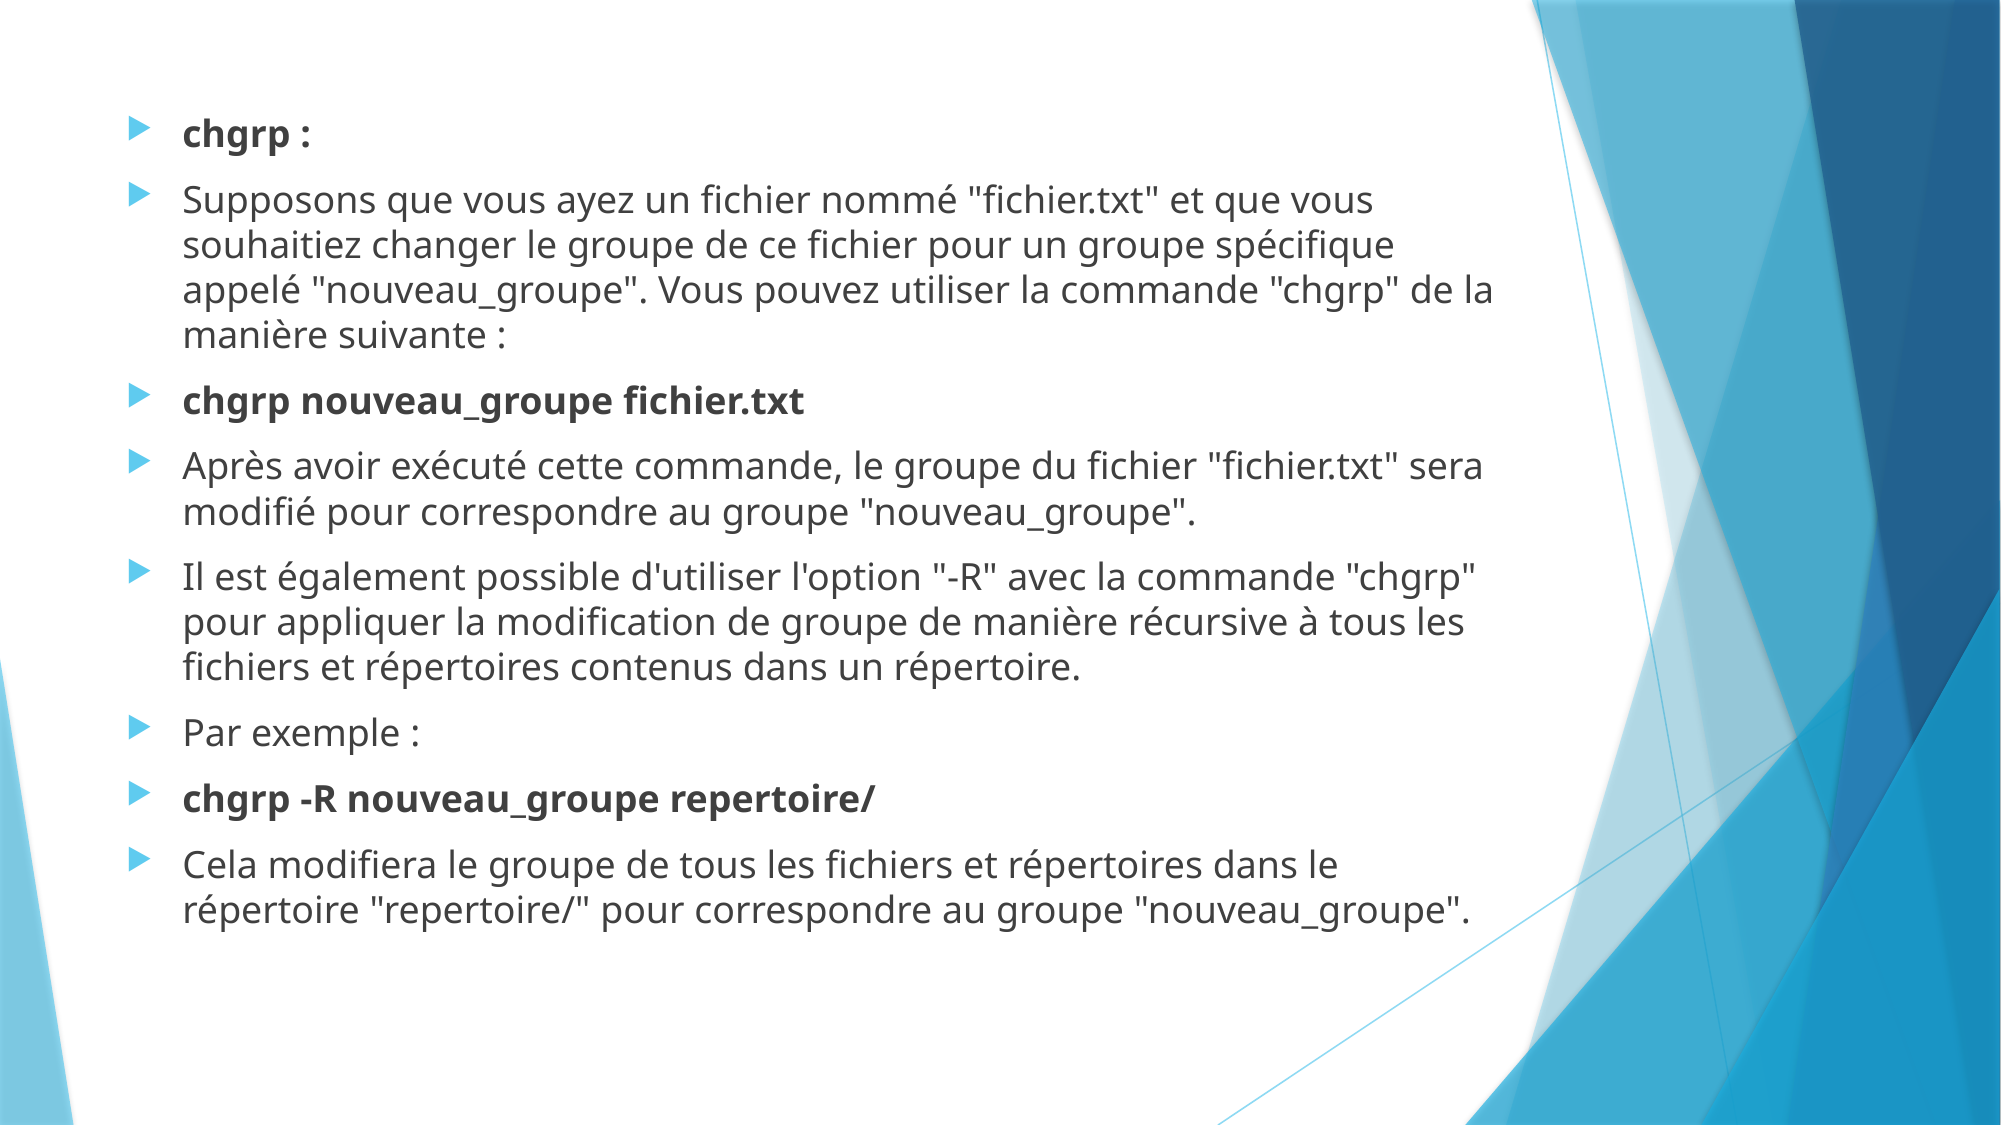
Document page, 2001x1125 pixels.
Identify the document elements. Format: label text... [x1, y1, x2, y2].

list chgrp : Supposons que vous ayez un fichier nommé "fichier.txt" et que vous souhaitiez changer le groupe de ce fichier pour un groupe spécifique appelé "nouveau_groupe". Vous pouvez utiliser la commande "chgrp" de la manière suivante : chgrp nouveau_groupe fichier.txt Après avoir exécuté cette commande, le groupe du fichier "fichier.txt" sera modifié pour correspondre au groupe "nouveau_groupe". Il est également possible d'utiliser l'option "-R" avec la commande "chgrp" pour appliquer la modification de groupe de manière récursive à tous les fichiers et répertoires contenus dans un répertoire. Par exemple : chgrp -R nouveau_groupe repertoire/ Cela modifiera le groupe de tous les fichiers et répertoires dans le répertoire "repertoire/" pour correspondre au groupe "nouveau_groupe". [111, 102, 1522, 992]
